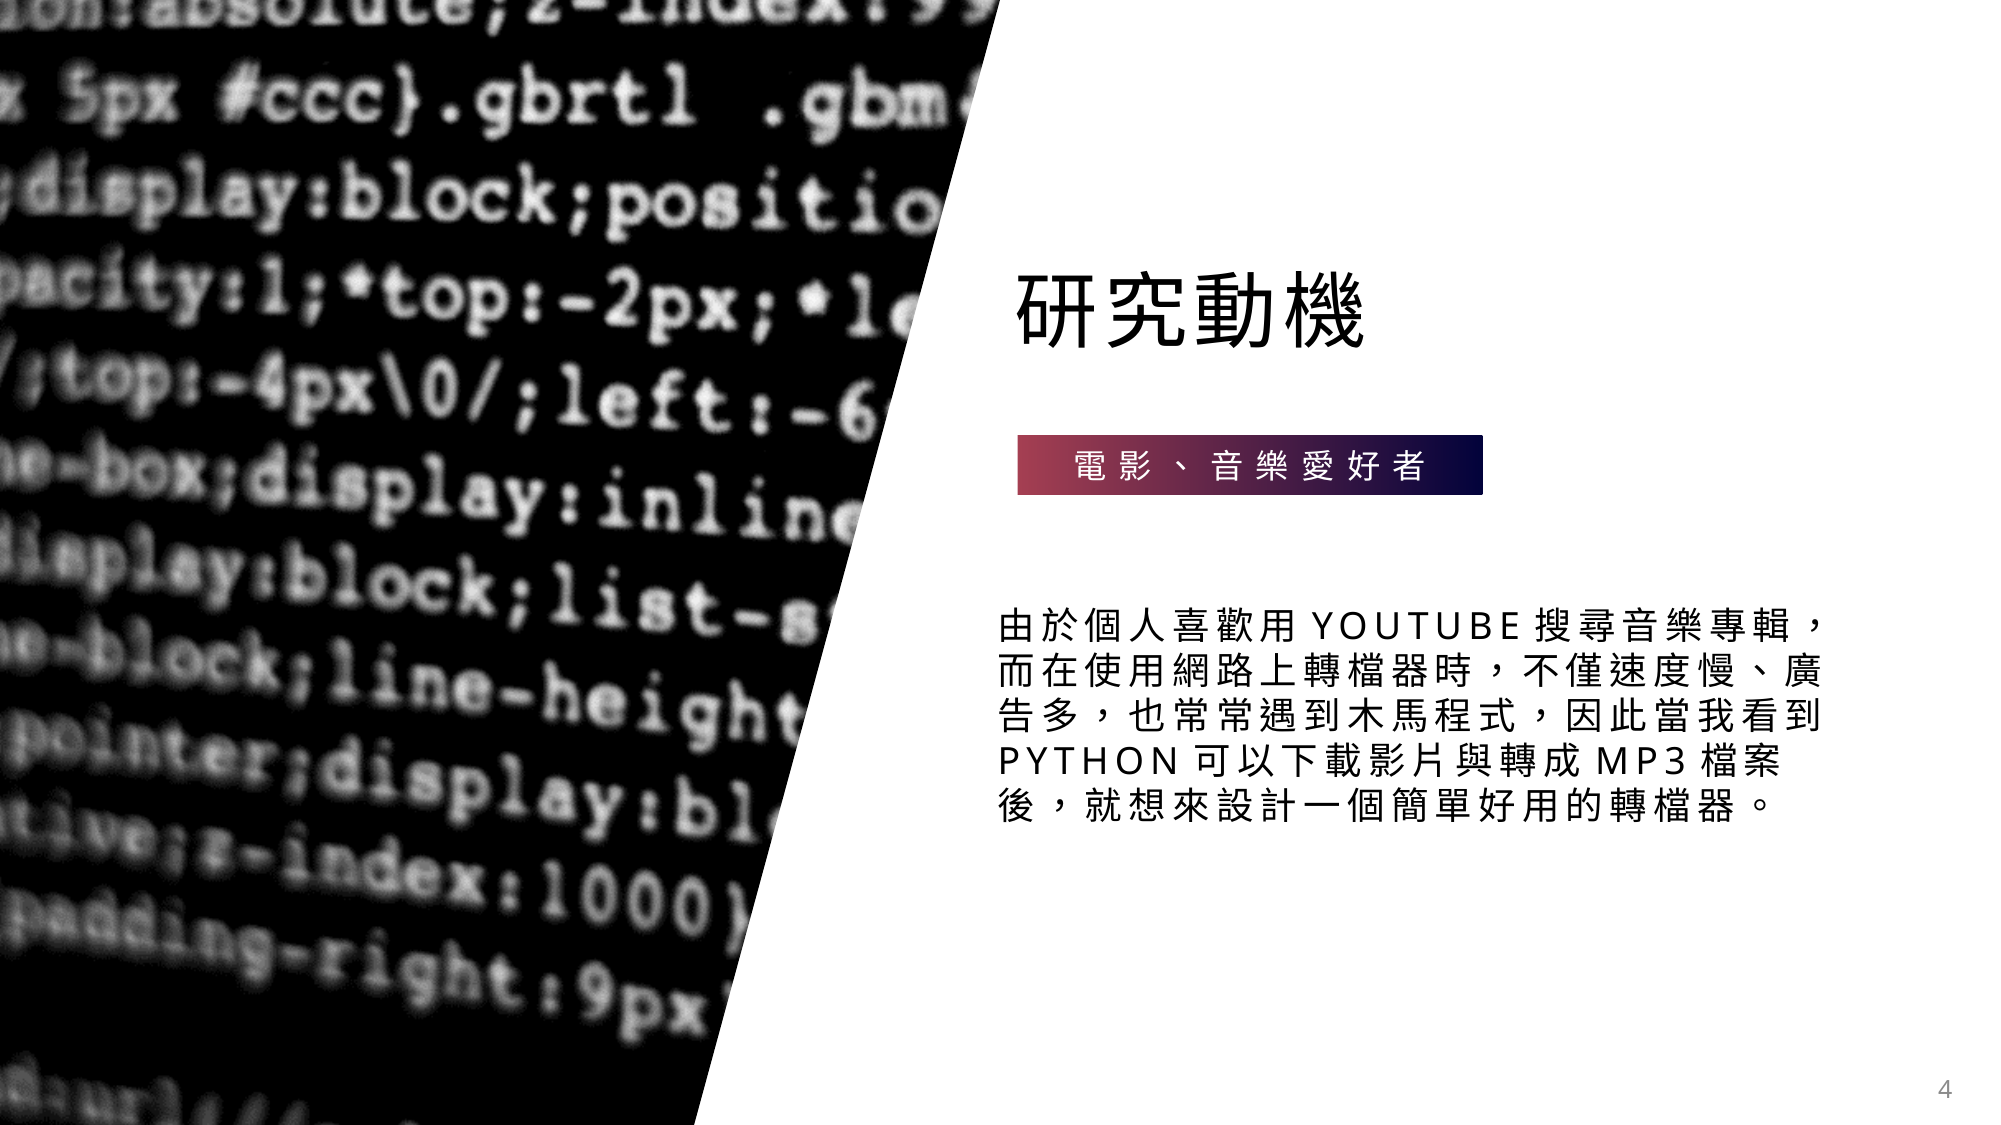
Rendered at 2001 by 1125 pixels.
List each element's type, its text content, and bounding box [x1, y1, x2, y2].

picture [0, 0, 1000, 1125]
list 電影、音樂愛好者 [1017, 435, 1483, 495]
title 研究動機 [1000, 92, 1862, 366]
text_box 由於個人喜歡用Youtube搜尋音樂專輯，而在使用網路上轉檔器時，不僅速度慢、廣告多，也常常遇到木馬程式，因此當我看到PYTHON可以下載影片與轉成MP3檔案後，就想來設計一個簡單好用的轉檔器。 [1000, 562, 1844, 835]
slide_number 4 [1894, 1061, 1968, 1121]
